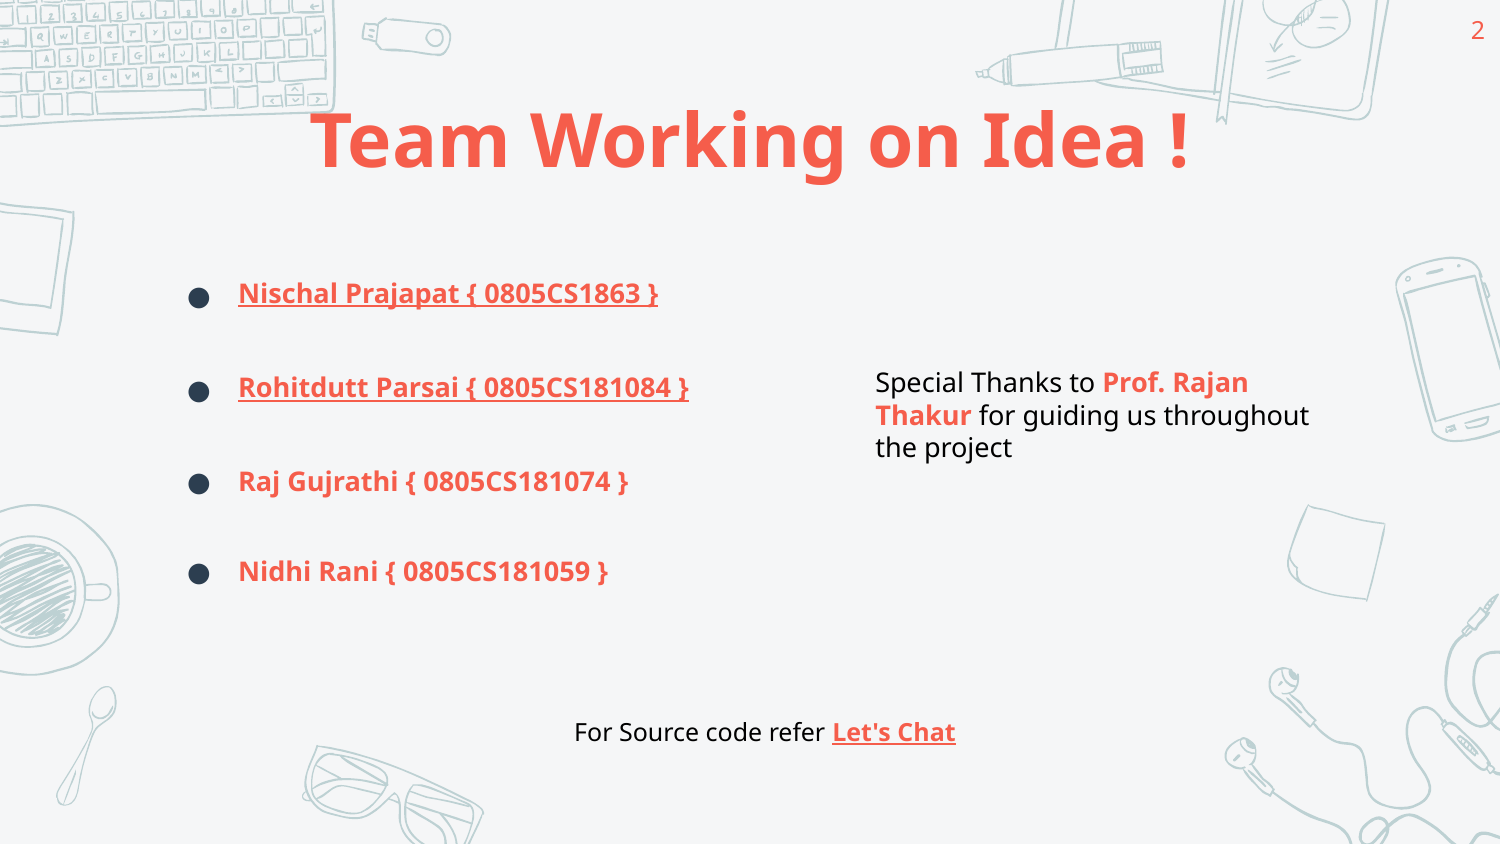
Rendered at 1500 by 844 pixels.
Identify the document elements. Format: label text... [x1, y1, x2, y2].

slide_number ‹#› [1435, 0, 1500, 53]
text_box For Source code refer Let's Chat [559, 701, 1202, 755]
text_box Nischal Prajapat { 0805CS1863 } Rohitdutt Parsai { 0805CS181084 } Raj Gujrathi { 0805CS181074 } Nidhi Rani { 0805CS181059 } [148, 261, 727, 533]
title Team Working on Idea ! [185, 102, 1315, 198]
text_box Special Thanks to Prof. Rajan Thakur for guiding us throughout the project [860, 350, 1351, 623]
